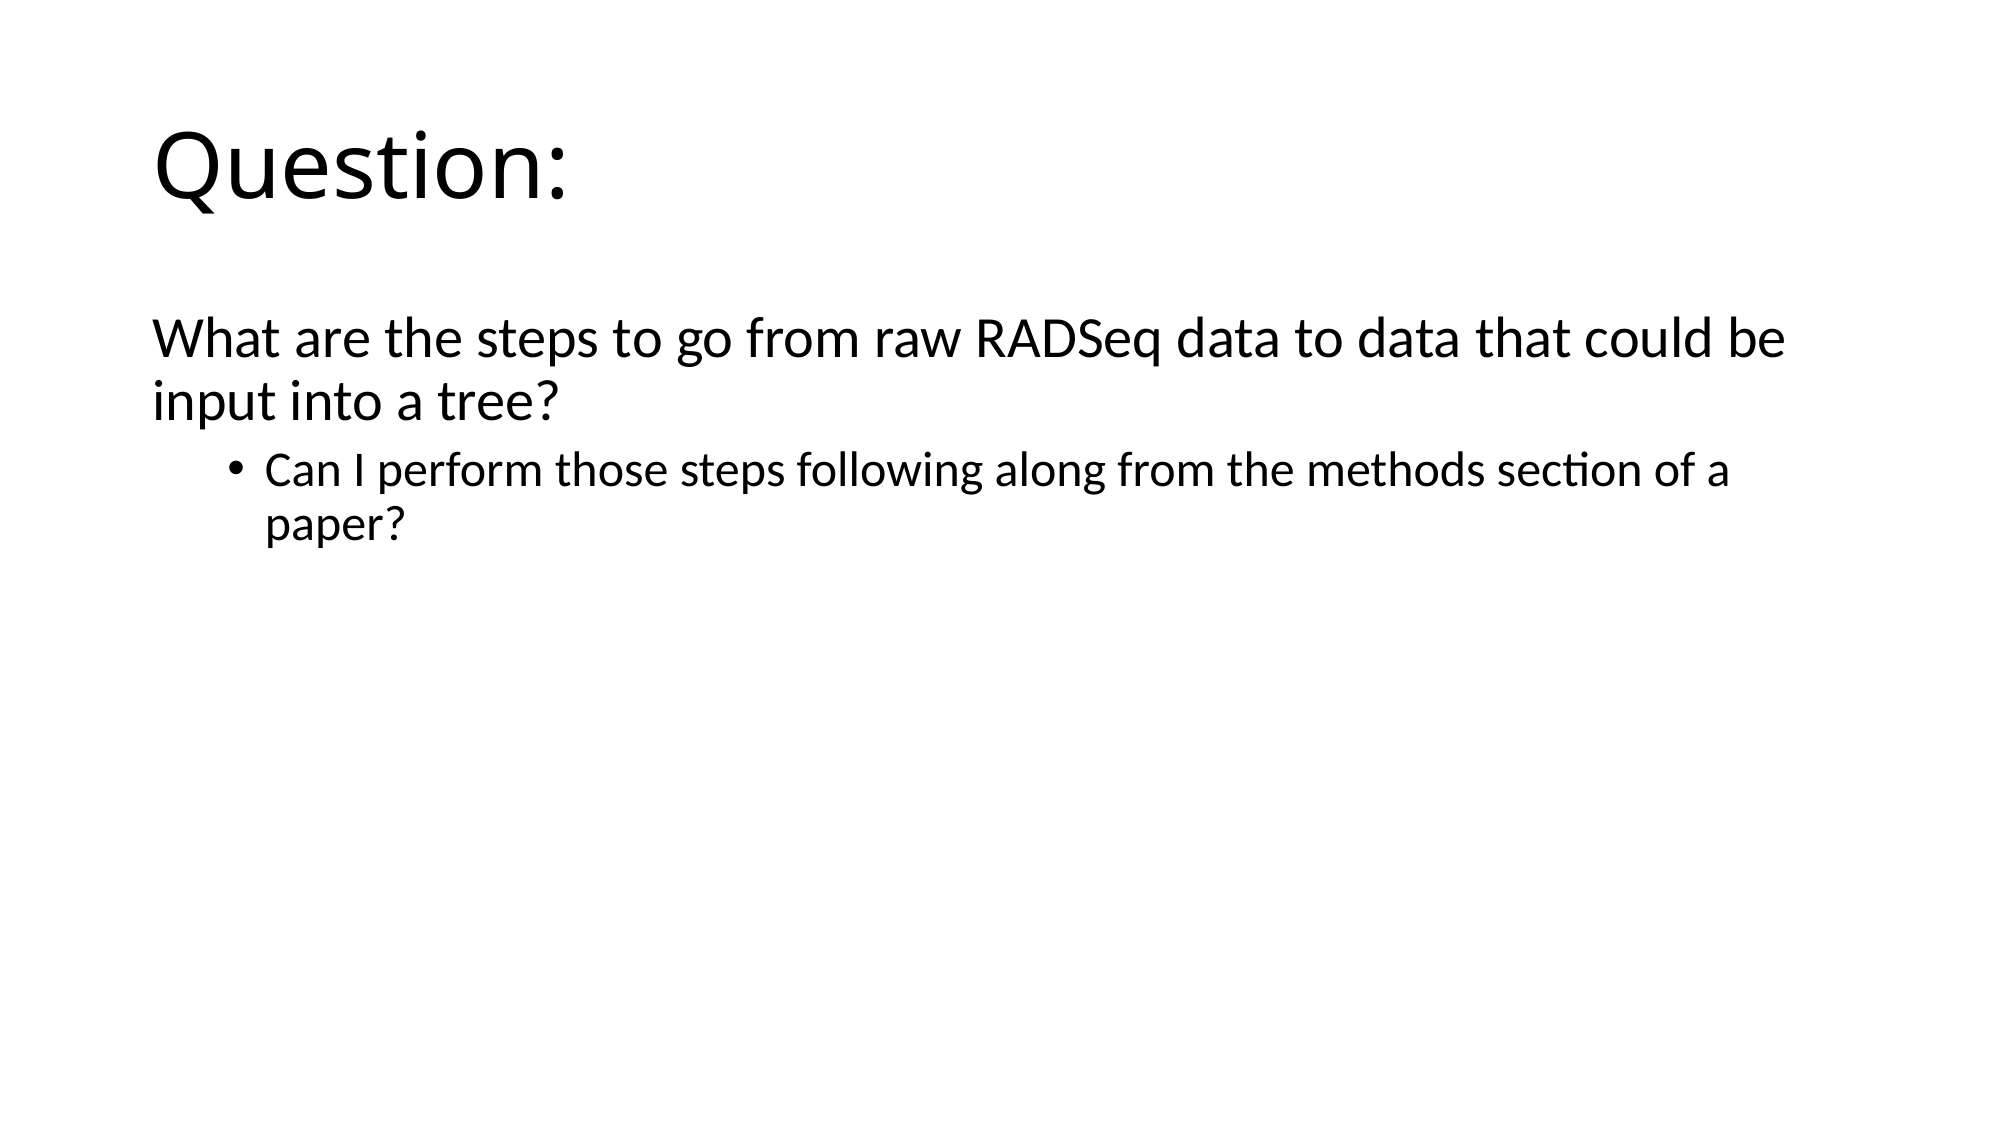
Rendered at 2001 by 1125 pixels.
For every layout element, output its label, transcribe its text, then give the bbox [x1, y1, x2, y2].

title Question: [137, 59, 1863, 278]
list What are the steps to go from raw RADSeq data to data that could be input into a tree? Can I perform those steps following along from the methods section of a paper? [137, 299, 1863, 1014]
